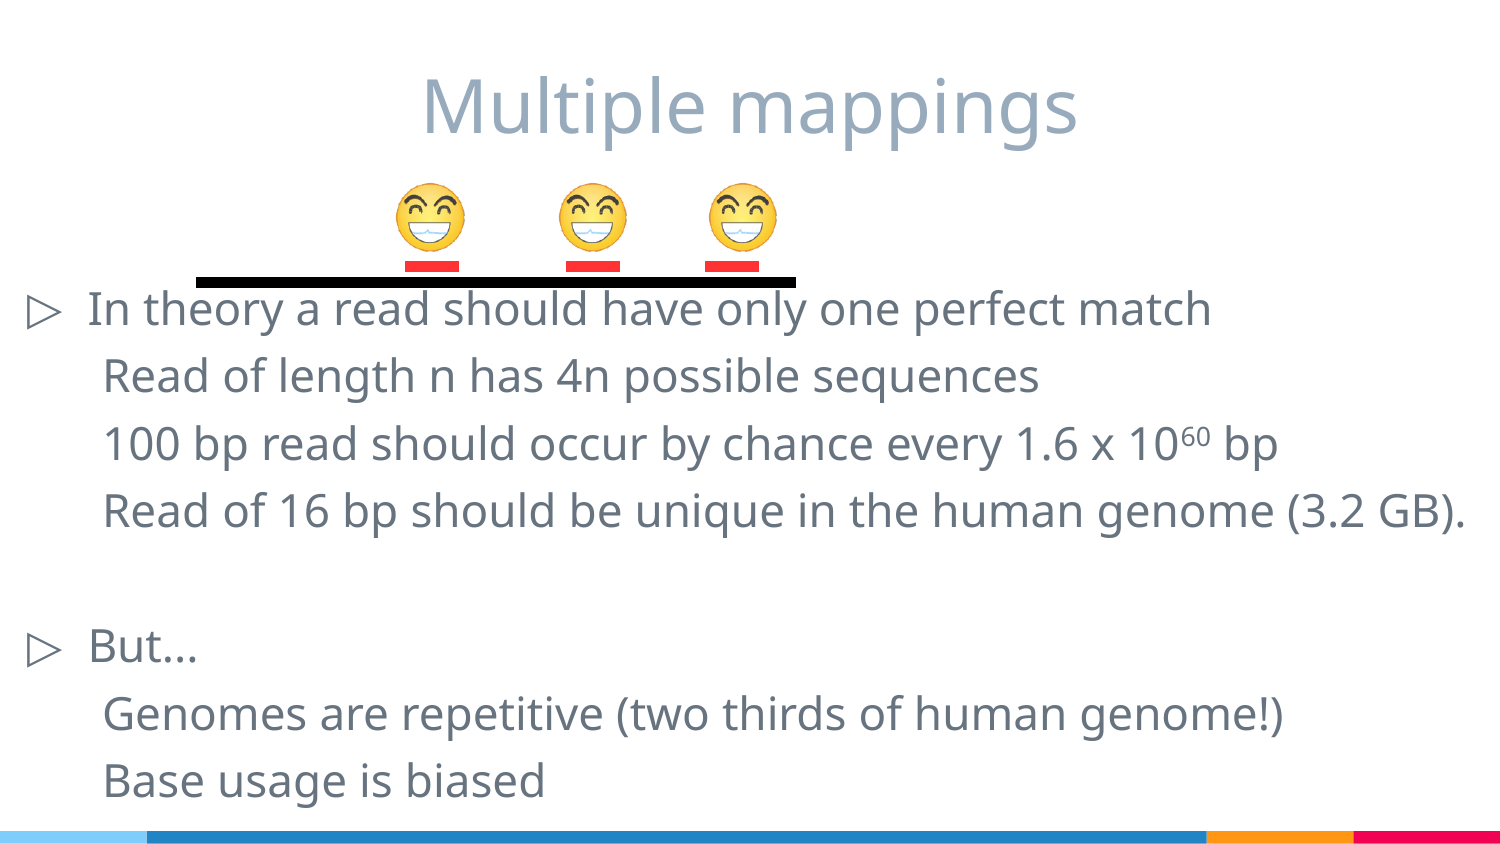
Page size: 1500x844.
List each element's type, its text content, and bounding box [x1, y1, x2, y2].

picture [702, 177, 783, 257]
picture [552, 177, 633, 257]
title Multiple mappings [75, 33, 1425, 175]
picture [390, 177, 470, 257]
list In theory a read should have only one perfect match Read of length n has 4n possible sequences 100 bp read should occur by chance every 1.6 x 1060 bp Read of 16 bp should be unique in the human genome (3.2 GB). But... Genomes are repetitive (two thirds of human genome!) Base usage is biased [0, 326, 1500, 760]
